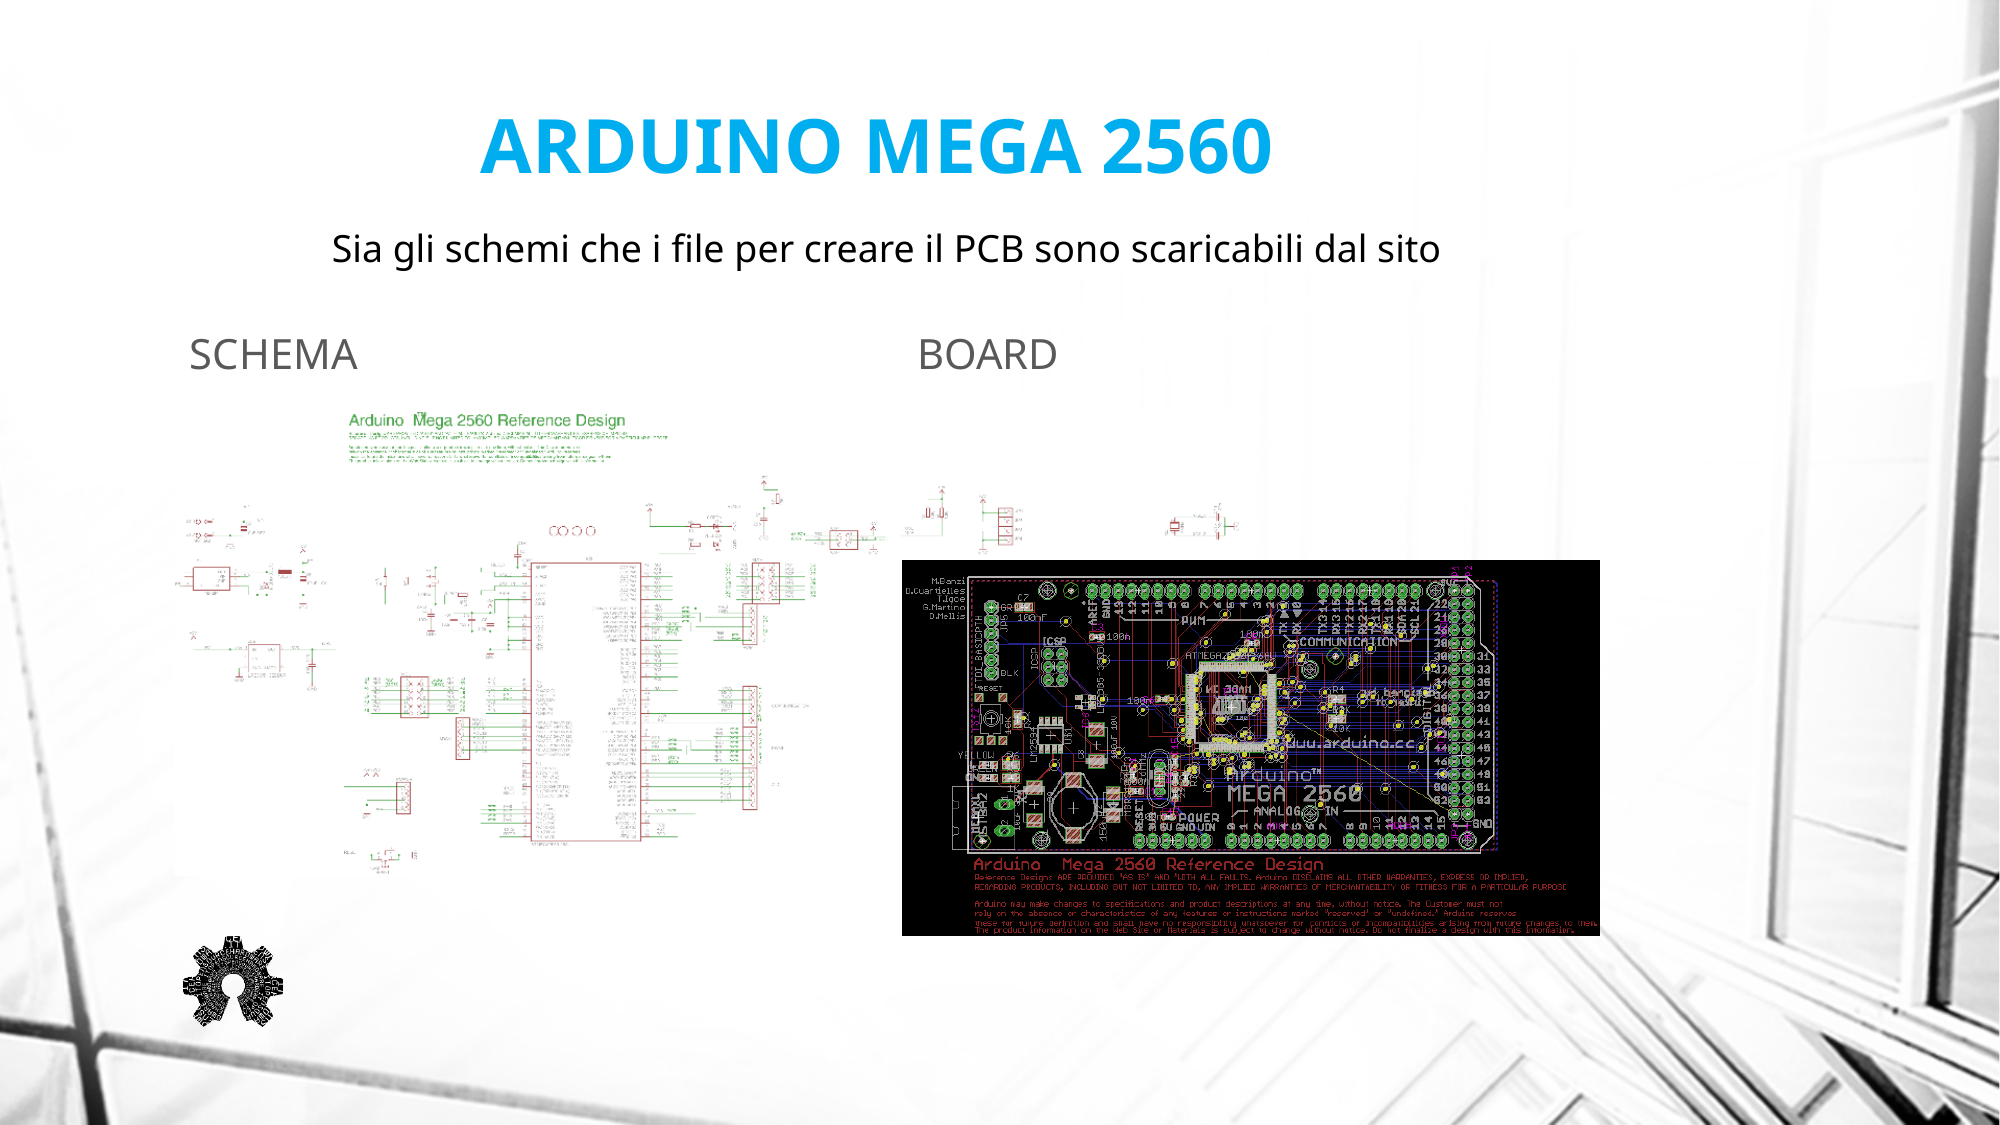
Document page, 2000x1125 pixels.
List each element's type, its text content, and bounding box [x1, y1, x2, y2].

picture [0, 0, 2000, 1125]
list BOARD [902, 299, 1600, 413]
text_box Sia gli schemi che i file per creare il PCB sono scaricabili dal sito [202, 217, 1573, 278]
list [174, 410, 1240, 876]
list SCHEMA [174, 299, 873, 410]
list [902, 560, 1600, 936]
title ARDUINO MEGA 2560 [174, 87, 1600, 196]
